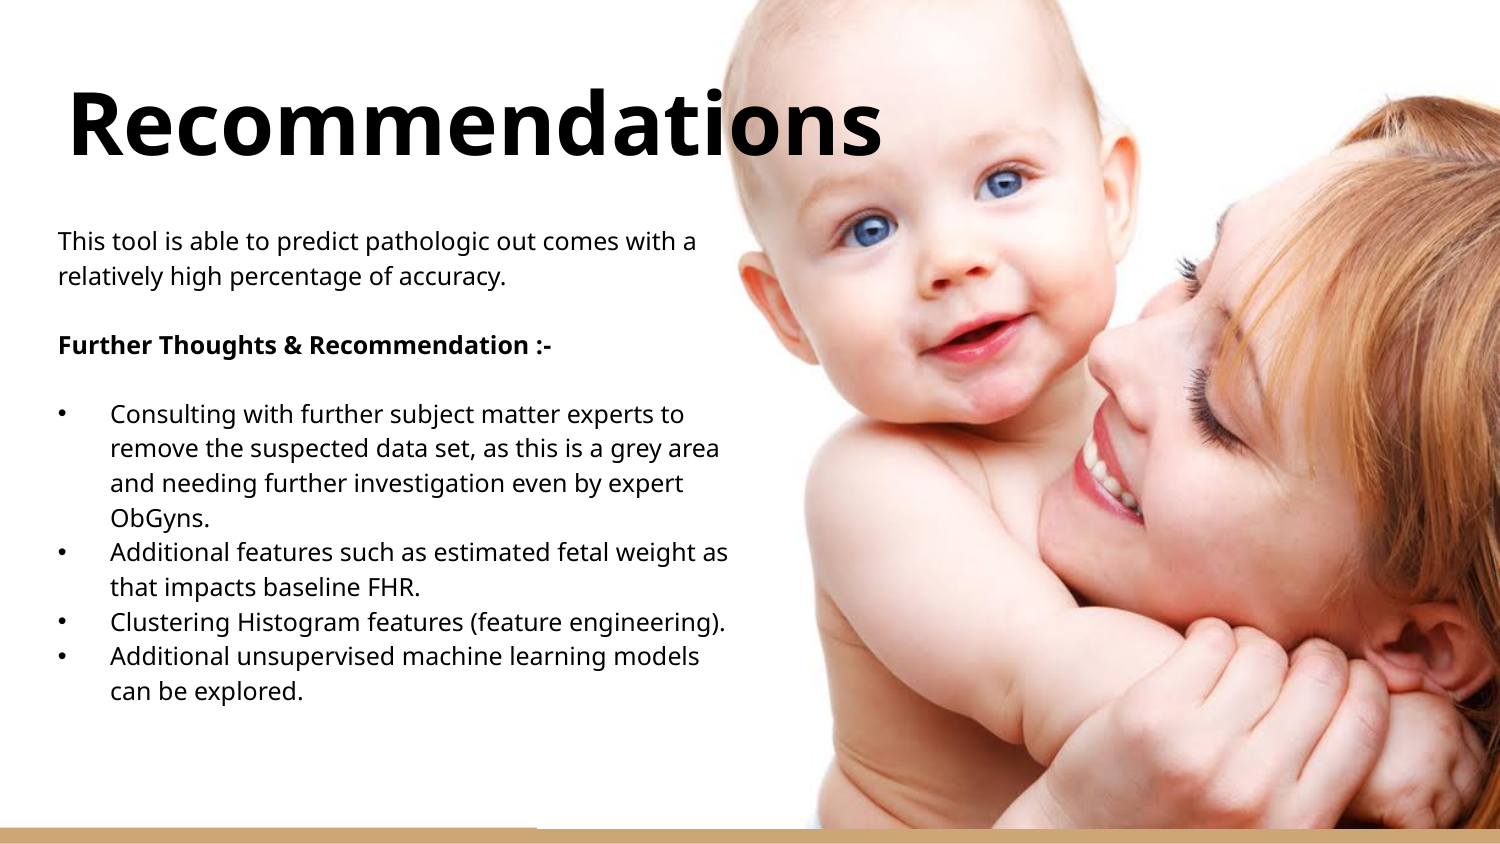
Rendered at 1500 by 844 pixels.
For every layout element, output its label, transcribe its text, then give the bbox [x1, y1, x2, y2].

title Recommendations [51, 51, 532, 189]
list This tool is able to predict pathologic out comes with a relatively high percentage of accuracy. Further Thoughts & Recommendation :- Consulting with further subject matter experts to remove the suspected data set, as this is a grey area and needing further investigation even by expert ObGyns. Additional features such as estimated fetal weight as that impacts baseline FHR. Clustering Histogram features (feature engineering). Additional unsupervised machine learning models can be explored. [25, 205, 532, 756]
picture [537, 0, 1500, 829]
